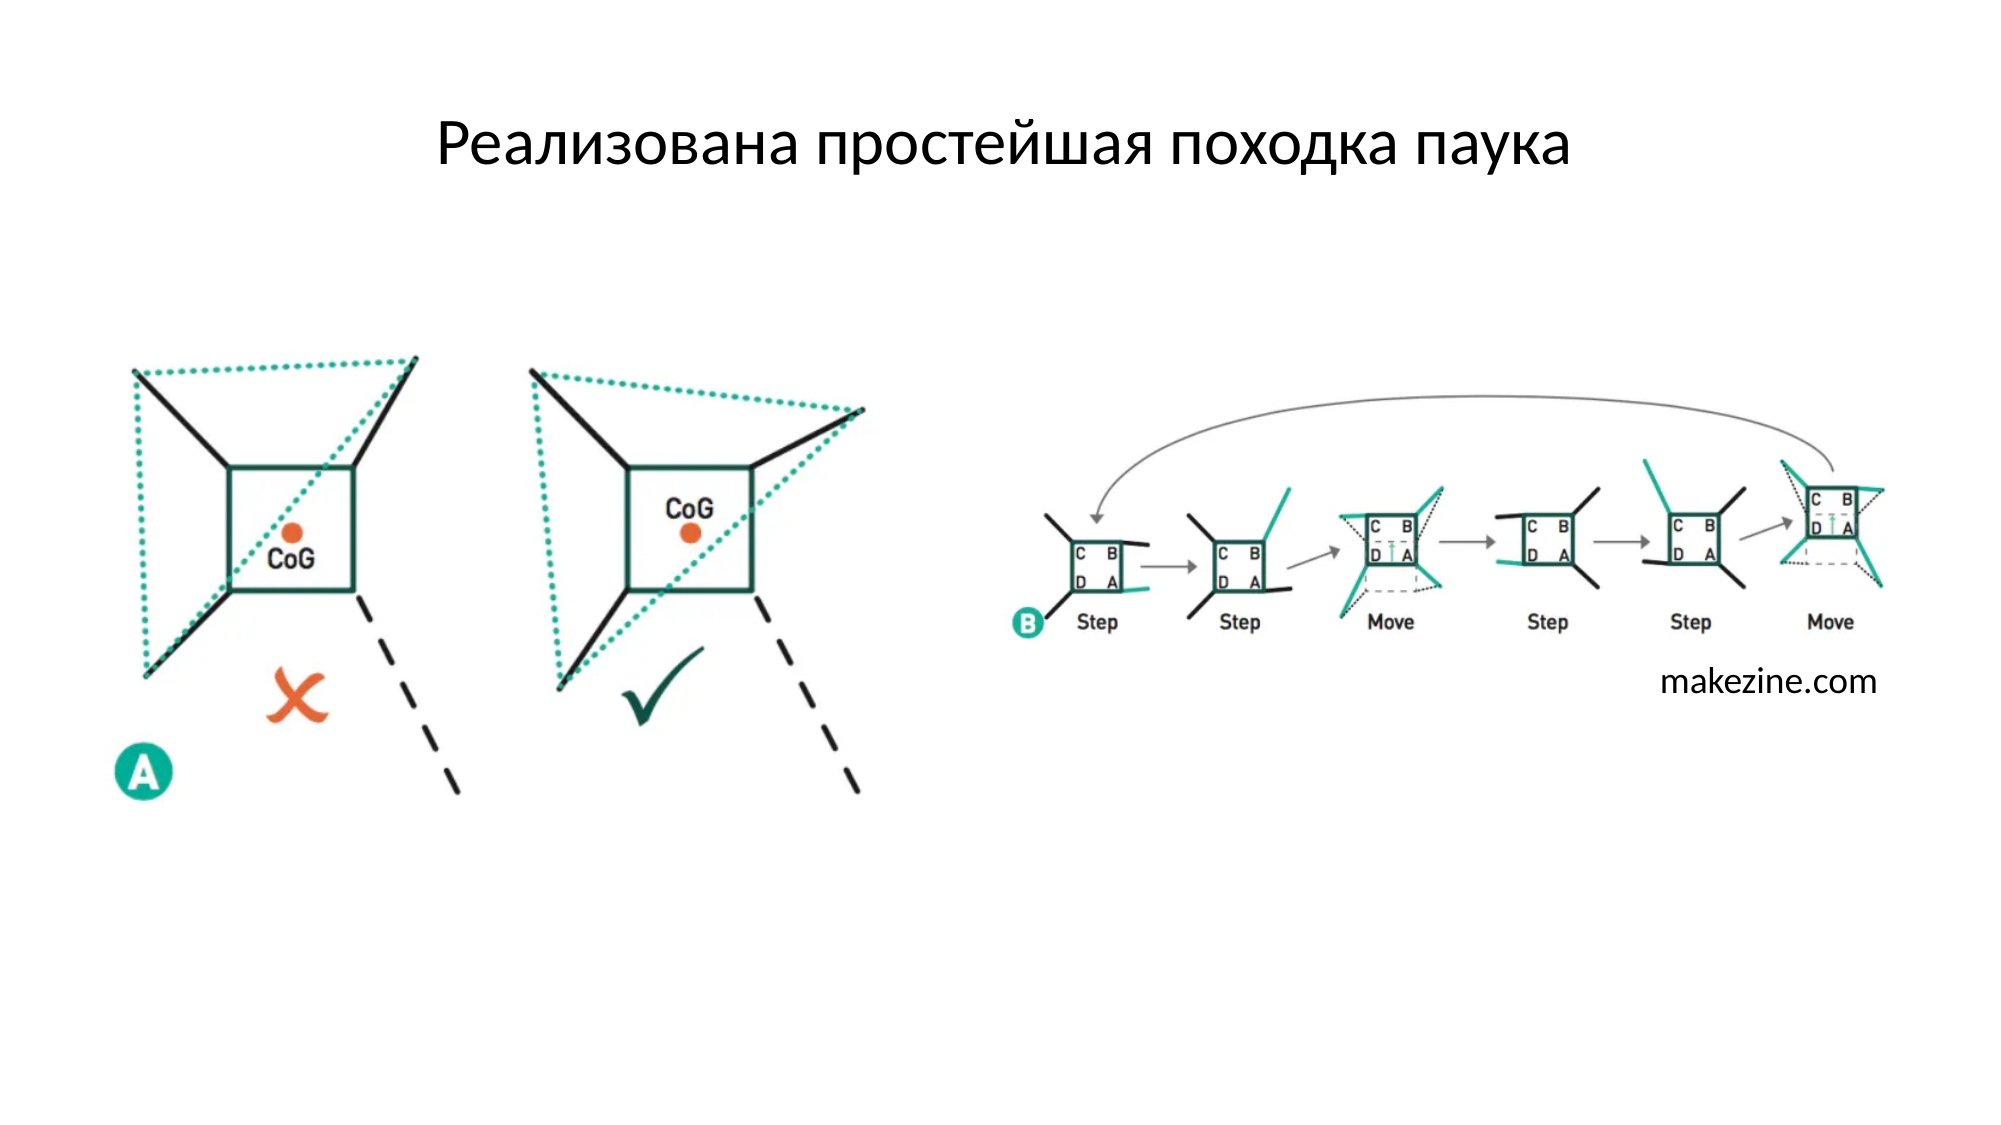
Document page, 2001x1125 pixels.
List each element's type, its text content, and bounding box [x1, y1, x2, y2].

picture [986, 364, 1905, 648]
text_box makezine.com [1644, 648, 2000, 709]
picture [56, 325, 925, 817]
text_box Реализована простейшая походка паука [421, 90, 1627, 185]
